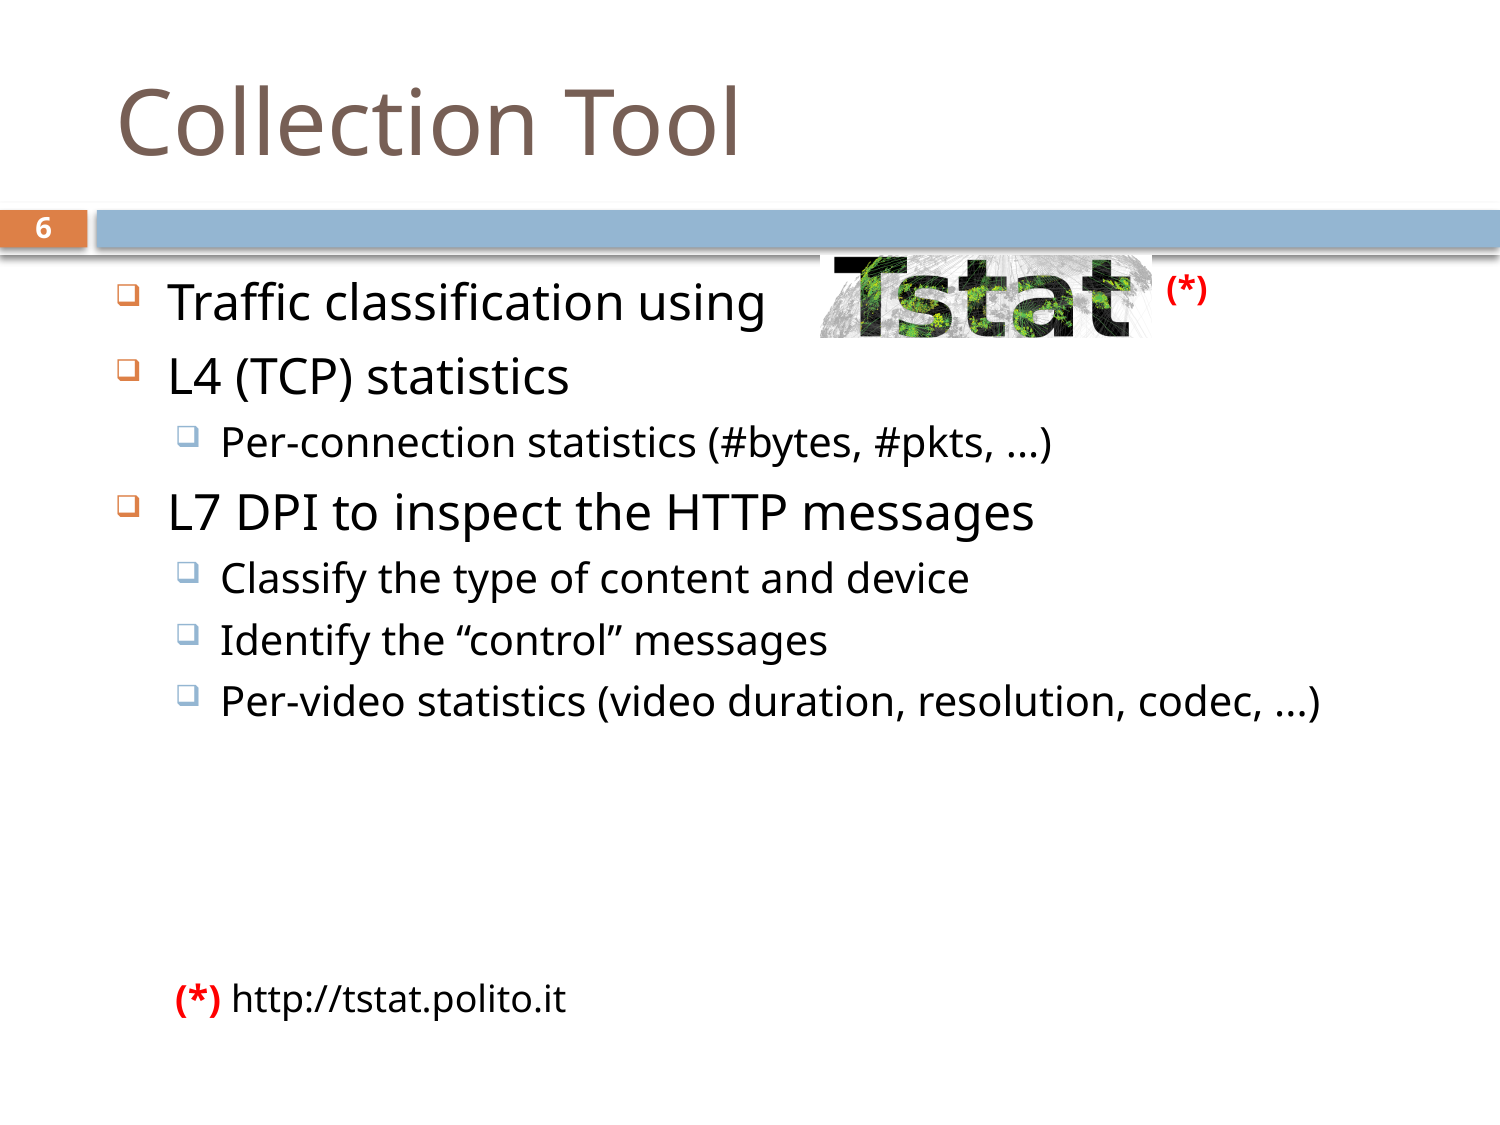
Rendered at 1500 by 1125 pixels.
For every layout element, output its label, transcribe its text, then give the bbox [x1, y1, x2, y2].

title Collection Tool [100, 37, 1438, 200]
text_box (*) [1151, 252, 1235, 337]
slide_number 6 [0, 208, 88, 249]
list Traffic classification using L4 (TCP) statistics Per-connection statistics (#bytes, #pkts, ...) L7 DPI to inspect the HTTP messages Classify the type of content and device Identify the “control” messages Per-video statistics (video duration, resolution, codec, ...) (*) http://tstat.polito.it [100, 262, 1459, 1000]
picture [820, 254, 1152, 339]
